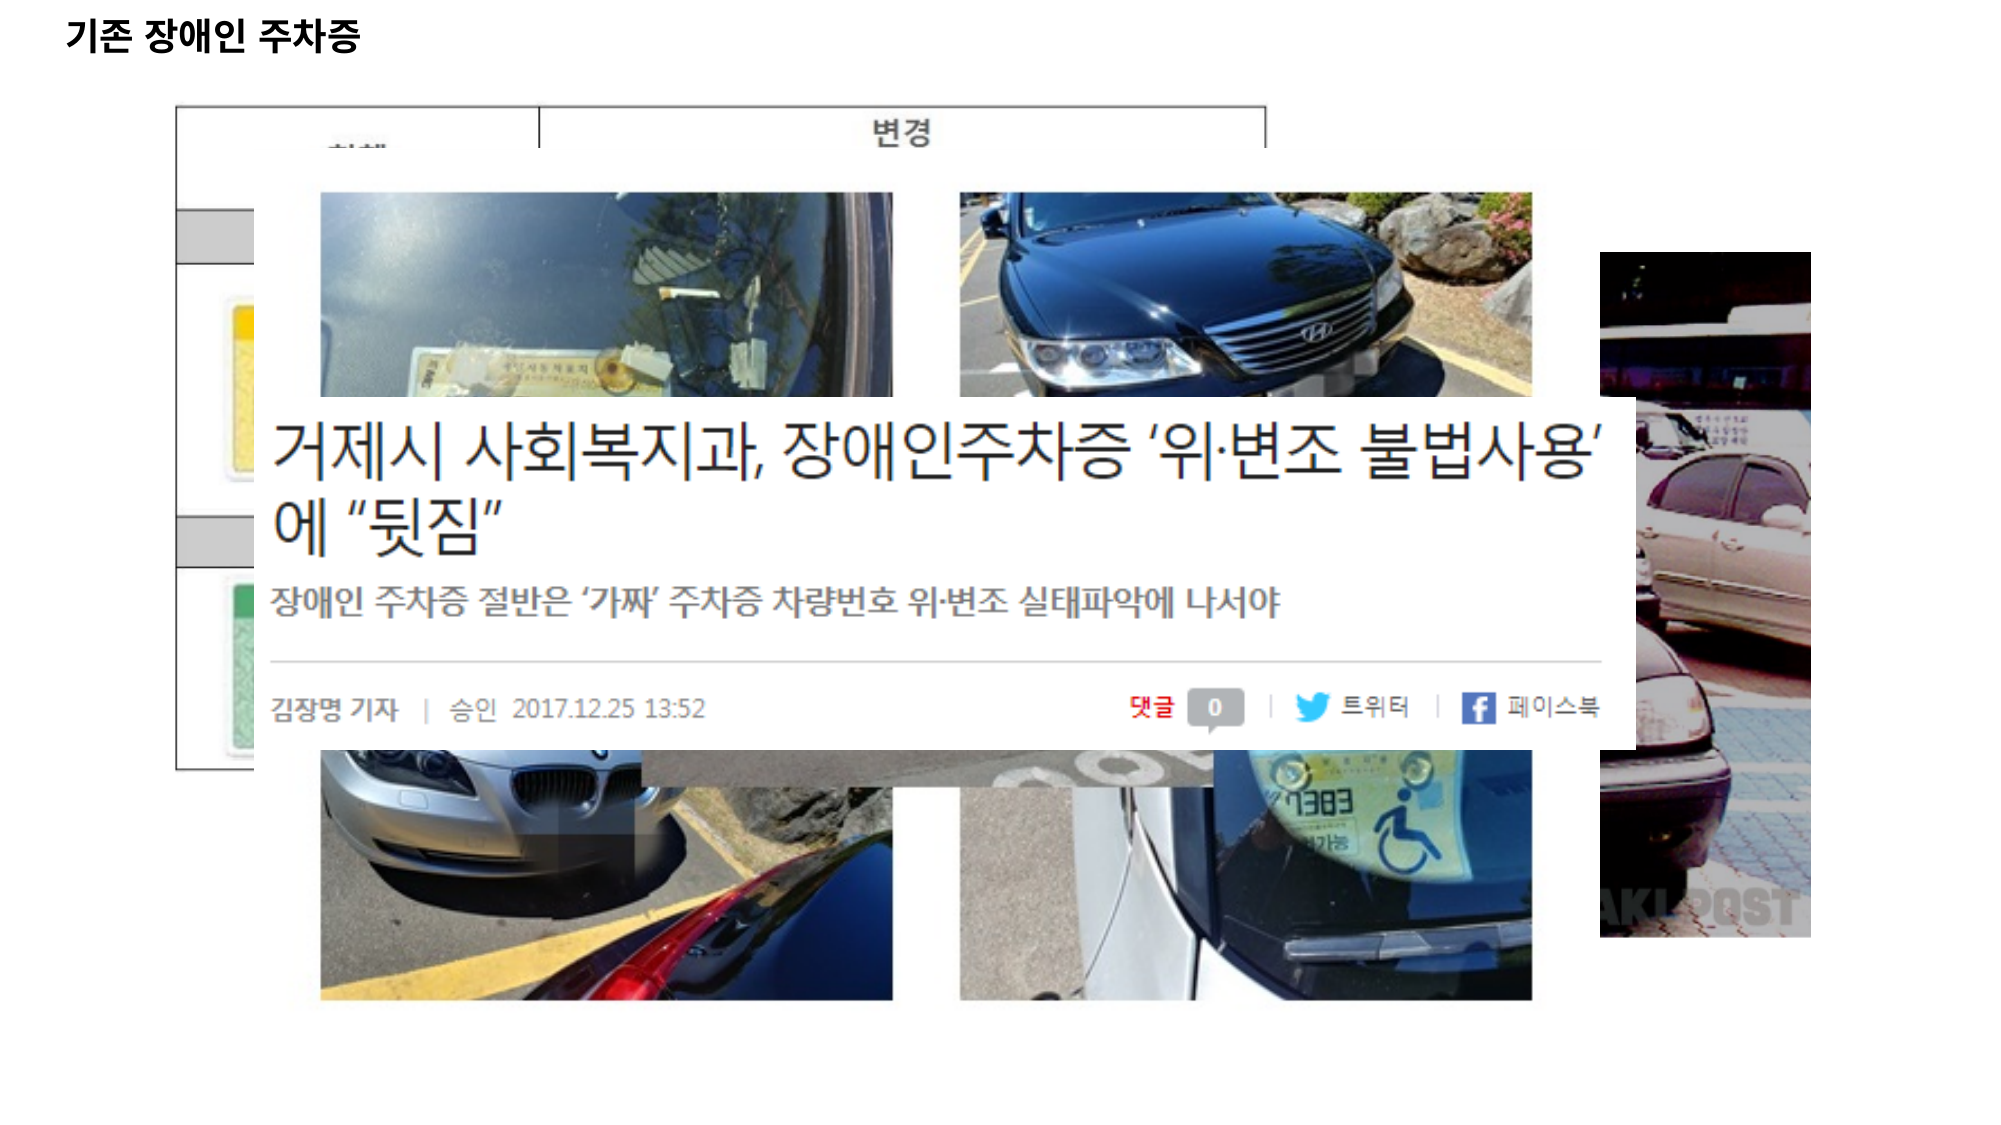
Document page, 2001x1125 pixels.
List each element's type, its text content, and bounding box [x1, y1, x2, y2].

text_box 기존 장애인 주차증 [50, 5, 377, 66]
picture [171, 99, 1811, 1046]
